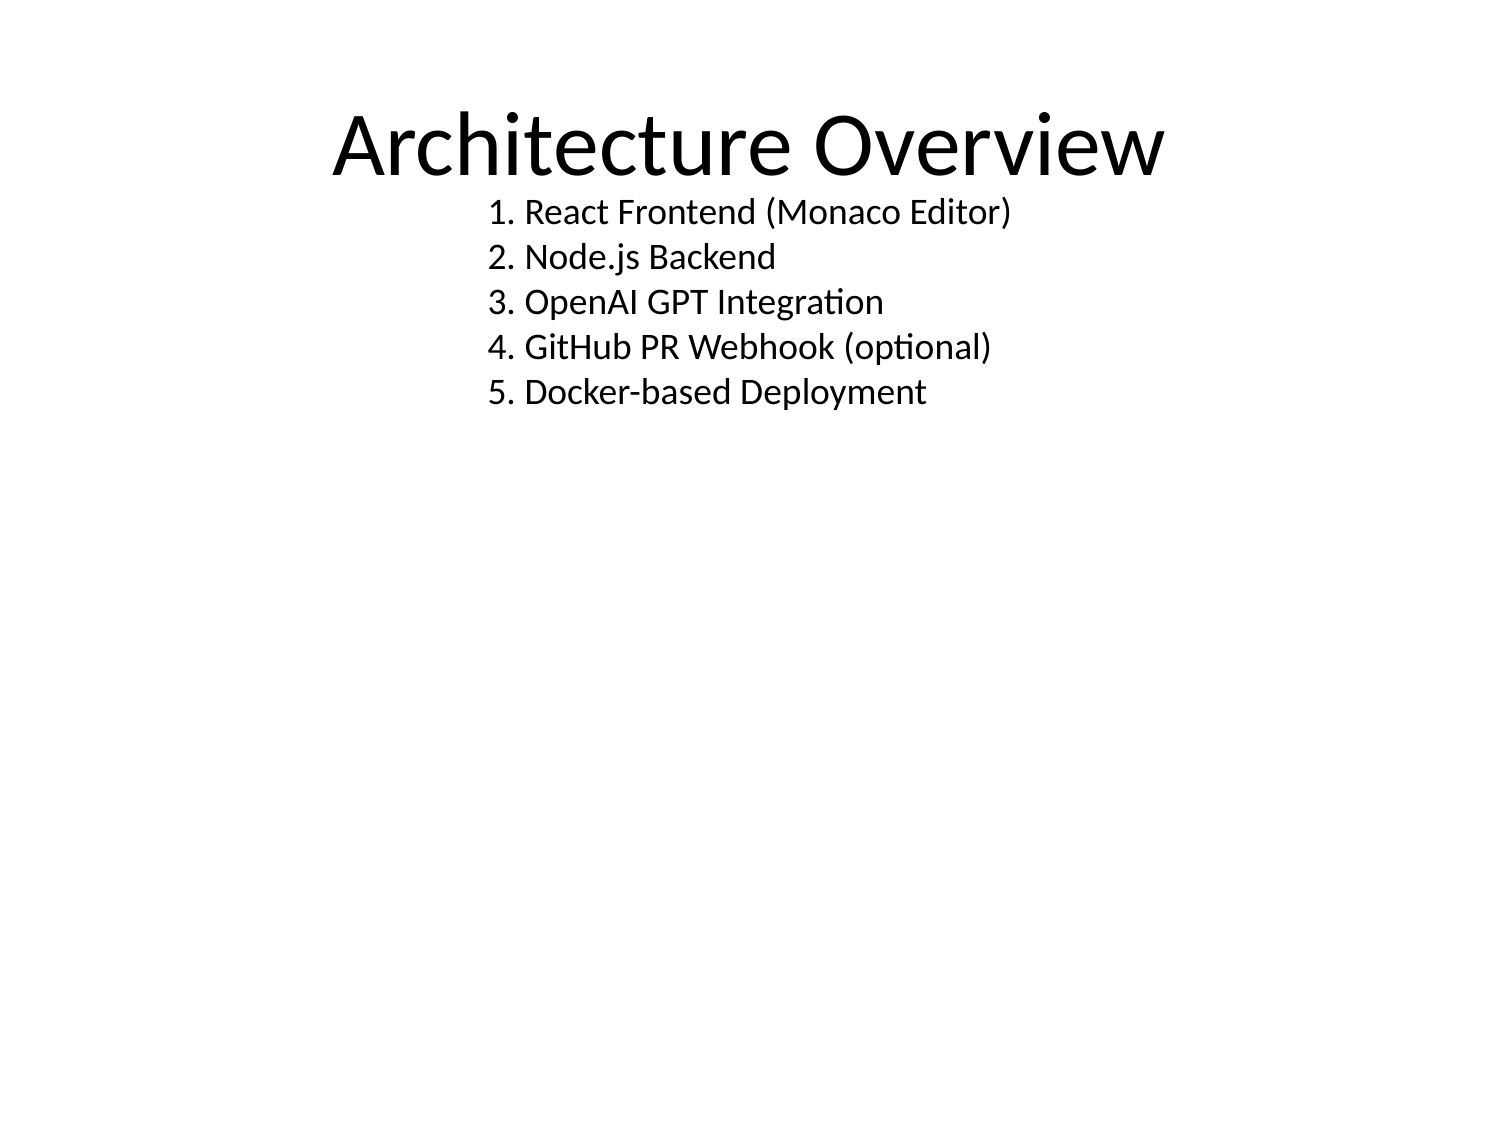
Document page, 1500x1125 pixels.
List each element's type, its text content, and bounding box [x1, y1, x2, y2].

title Architecture Overview [75, 45, 1425, 233]
text_box 1. React Frontend (Monaco Editor) 2. Node.js Backend 3. OpenAI GPT Integration 4. GitHub PR Webhook (optional) 5. Docker-based Deployment [472, 179, 1028, 420]
